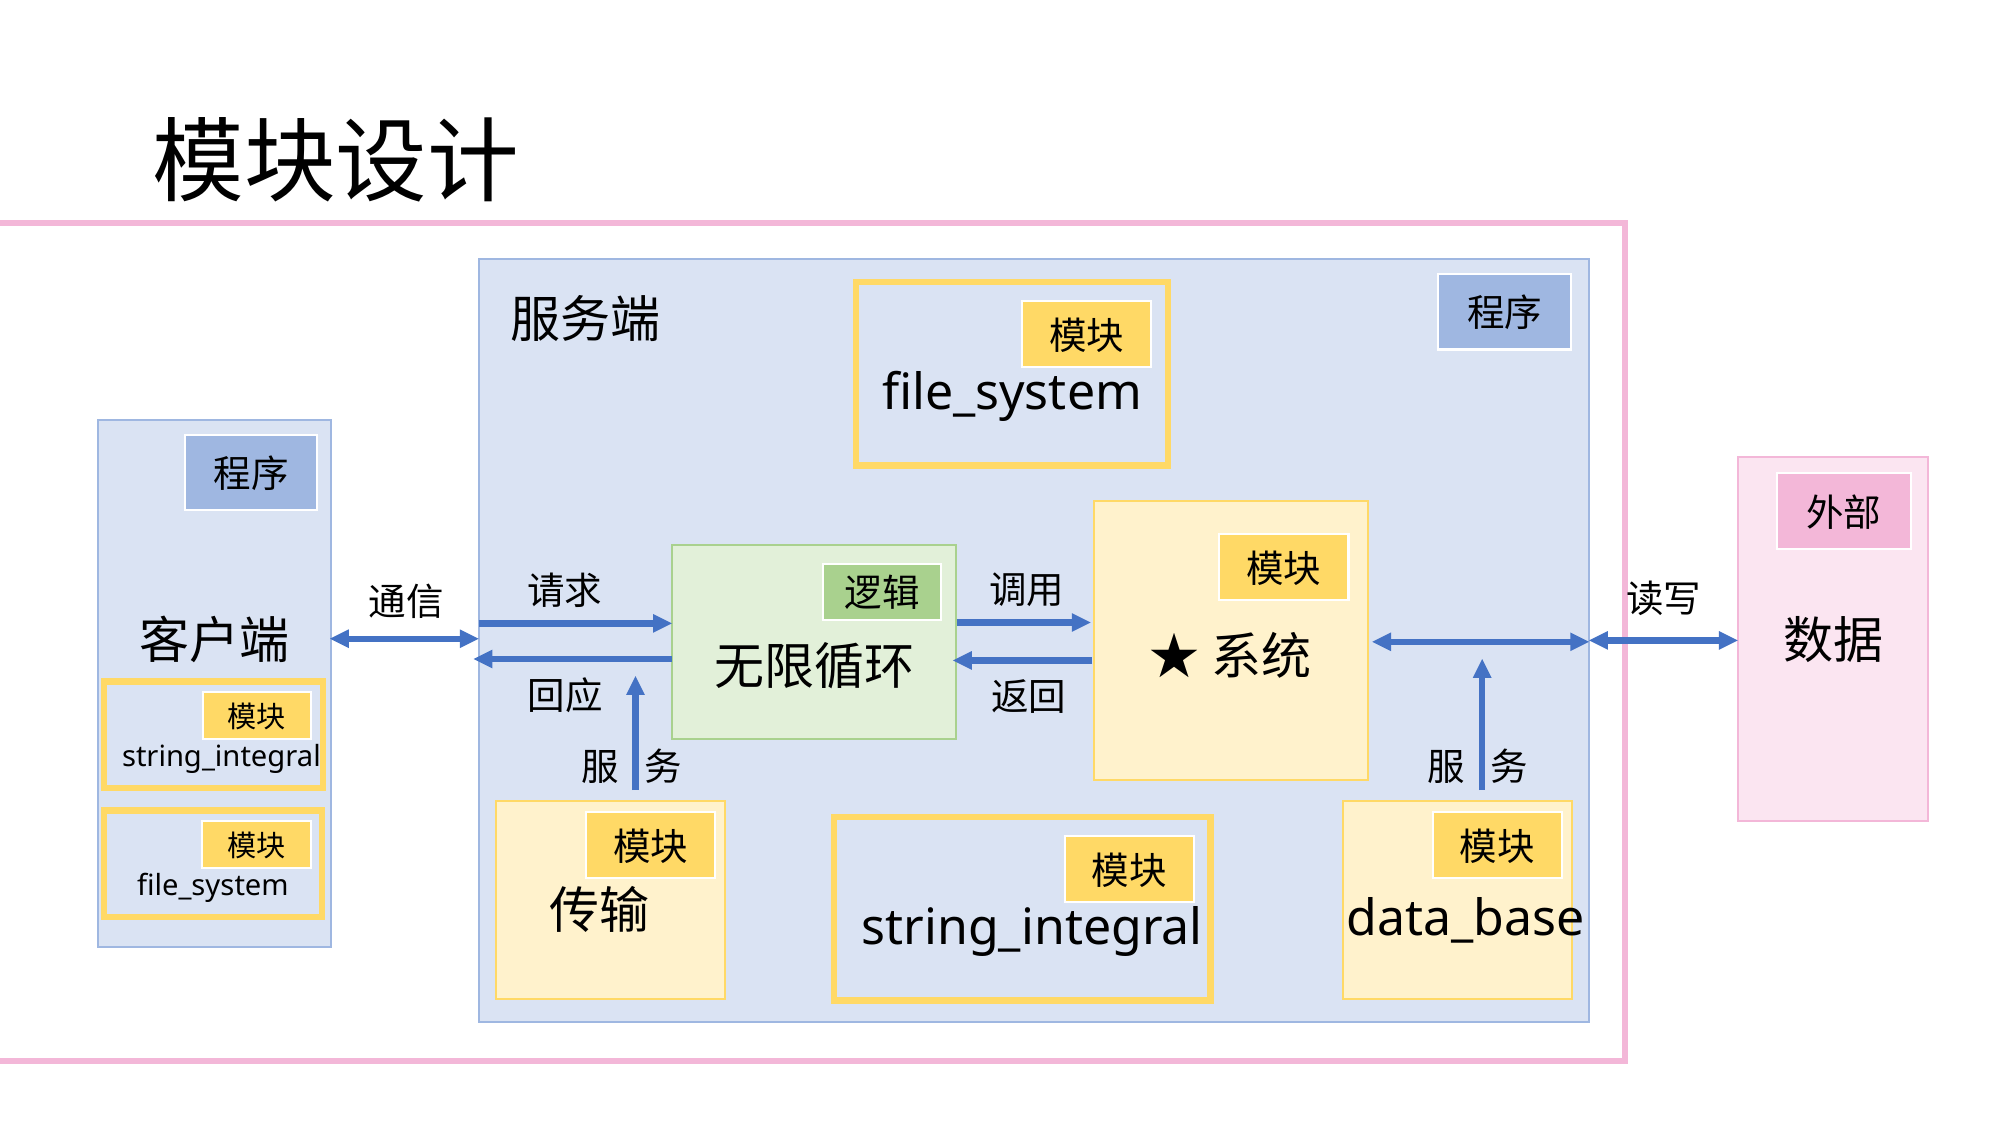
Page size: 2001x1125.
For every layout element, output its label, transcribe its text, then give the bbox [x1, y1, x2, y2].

text_box 读写 [1611, 568, 1717, 628]
text_box 请求 [512, 559, 618, 619]
text_box [1093, 500, 1369, 781]
text_box data_base [1331, 877, 1600, 953]
text_box [855, 281, 1169, 467]
text_box file_system [867, 352, 1157, 427]
text_box [671, 544, 957, 740]
text_box 通信 [354, 570, 459, 631]
text_box 模块 [201, 820, 312, 869]
text_box [1342, 800, 1573, 877]
text_box 模块 [202, 691, 312, 730]
text_box 传输 [534, 871, 665, 947]
text_box string_integral [107, 730, 336, 780]
text_box 服 务 [566, 735, 697, 795]
text_box [103, 681, 324, 789]
title 模块设计 [137, 56, 1863, 274]
text_box 模块 [1021, 300, 1152, 352]
text_box 服 务 [1413, 735, 1544, 795]
text_box 程序 [1437, 273, 1572, 351]
text_box string_integral [846, 887, 1218, 962]
text_box [1342, 953, 1573, 1000]
text_box 模块 [585, 811, 716, 879]
text_box [1737, 456, 1929, 822]
text_box 外部 [1776, 472, 1912, 550]
text_box 数据 [1768, 600, 1898, 676]
text_box file_system [122, 859, 304, 909]
text_box [833, 816, 1211, 1002]
text_box [495, 800, 726, 1000]
text_box [103, 809, 323, 918]
text_box 返回 [976, 665, 1081, 726]
text_box [478, 274, 1590, 1023]
text_box 模块 [1218, 533, 1350, 601]
text_box [0, 222, 1626, 1062]
text_box 无限循环 [699, 626, 930, 702]
text_box 调用 [974, 558, 1080, 619]
text_box 模块 [1064, 835, 1195, 887]
text_box 服务端 [496, 280, 676, 355]
text_box 逻辑 [822, 563, 942, 621]
text_box ★系统 [1134, 616, 1327, 692]
text_box 模块 [1432, 811, 1563, 877]
text_box 回应 [513, 664, 618, 725]
